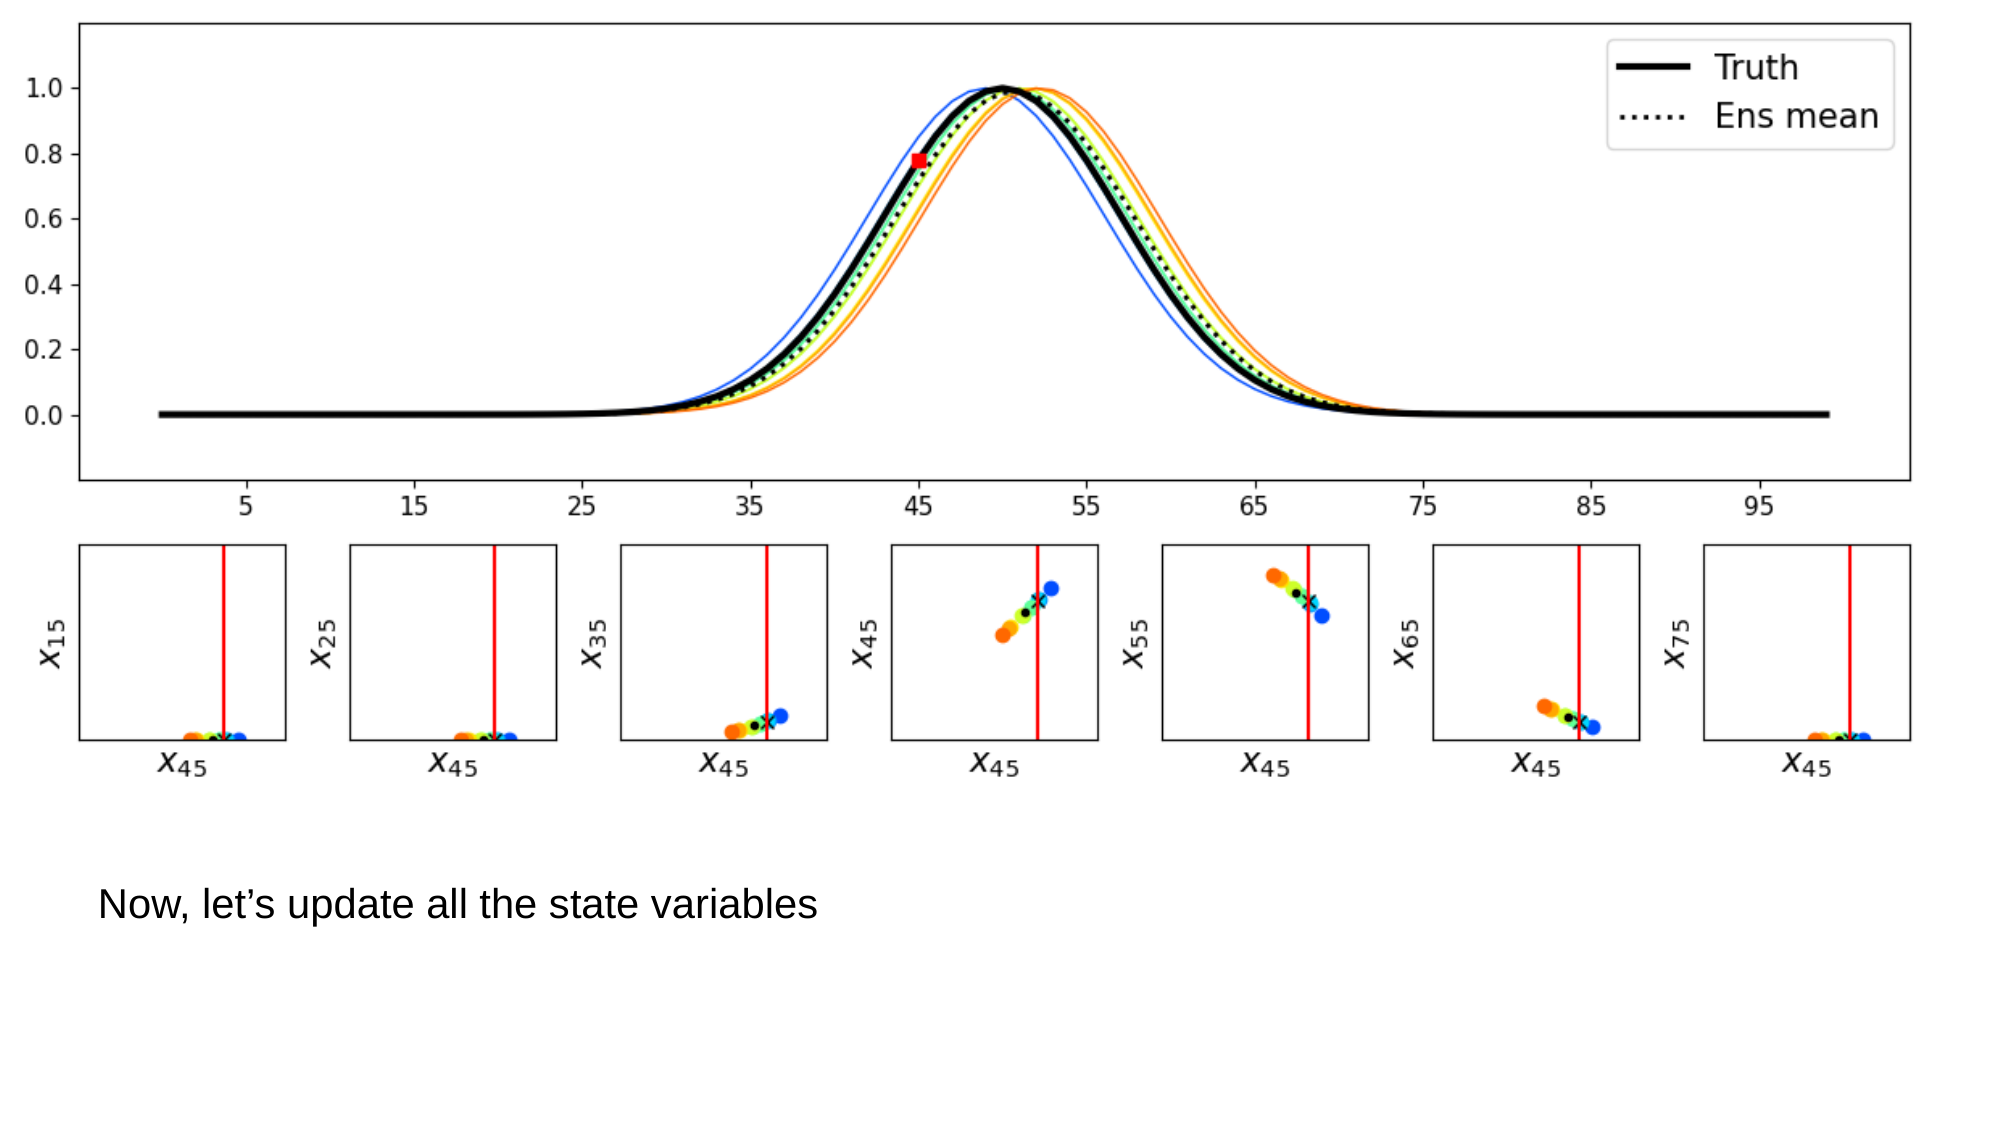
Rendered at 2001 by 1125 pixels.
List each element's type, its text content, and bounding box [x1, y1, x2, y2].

picture [0, 0, 1934, 806]
text_box Now, let’s update all the state variables [77, 856, 1581, 1105]
